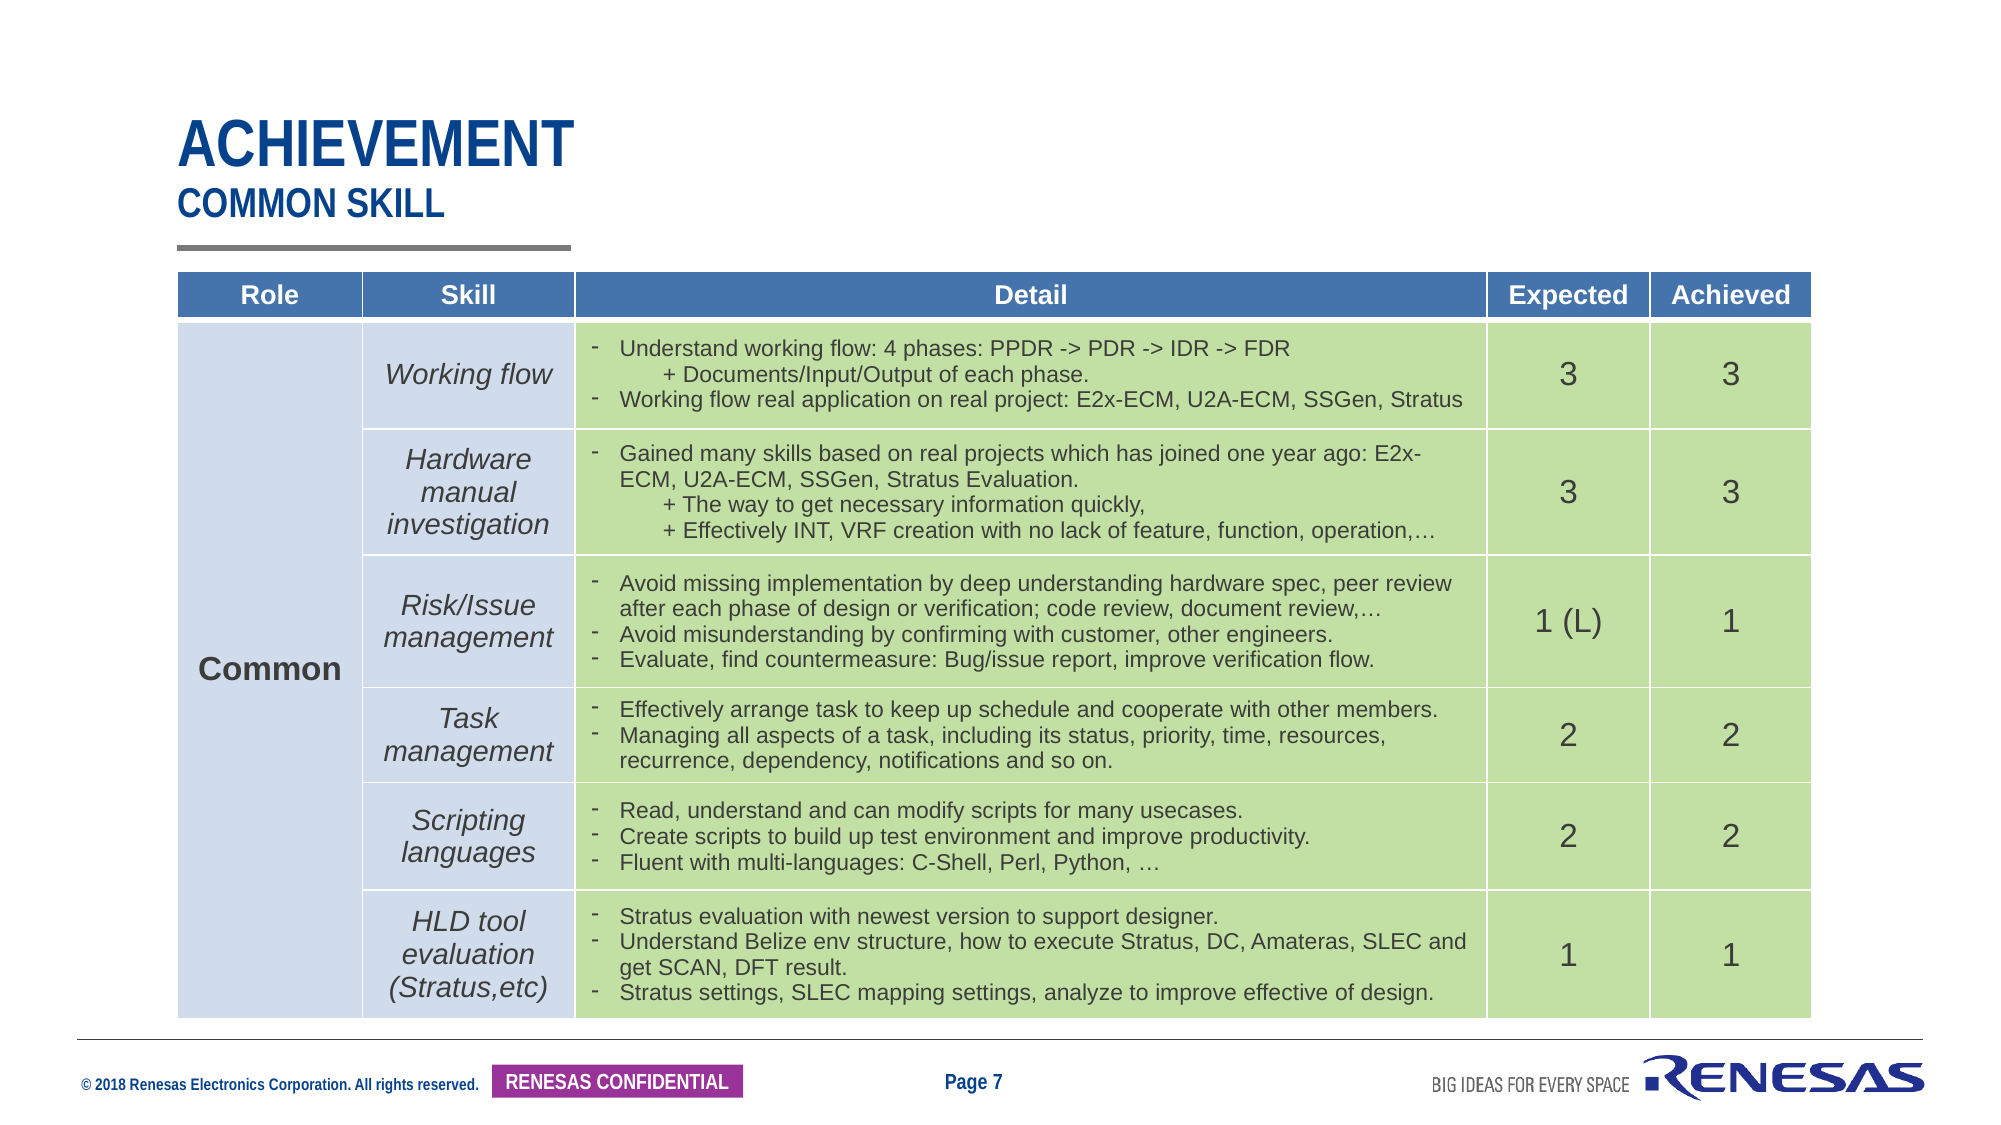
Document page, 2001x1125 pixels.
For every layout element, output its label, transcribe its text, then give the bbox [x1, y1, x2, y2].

table_cell Stratus evaluation with newest version to support designer. Understand Belize env structure, how to execute Stratus, DC, Amateras, SLEC and get SCAN, DFT result. Stratus settings, SLEC mapping settings, analyze to improve effective of design. [576, 891, 1486, 1018]
table_cell Read, understand and can modify scripts for many usecases. Create scripts to build up test environment and improve productivity. Fluent with multi-languages: C-Shell, Perl, Python, … [576, 783, 1486, 889]
table_cell Task management [363, 688, 574, 782]
table_cell 1 (L) [1488, 556, 1649, 687]
table_cell 1 [1651, 891, 1811, 1018]
picture [1425, 1049, 1933, 1106]
table_cell 3 [1651, 430, 1811, 554]
table_cell 2 [1651, 688, 1811, 782]
table_cell 2 [1488, 783, 1649, 889]
table_cell 2 [1651, 783, 1811, 889]
table_header Role [178, 272, 362, 317]
table_cell 2 [1488, 688, 1649, 782]
table_cell 3 [1488, 323, 1649, 428]
table_cell Gained many skills based on real projects which has joined one year ago: E2x-ECM, U2A-ECM, SSGen, Stratus Evaluation. + The way to get necessary information quickly, + Effectively INT, VRF creation with no lack of feature, function, operation,… [576, 430, 1486, 554]
table_cell Common [178, 323, 362, 1018]
table_header Expected [1488, 272, 1649, 317]
table_header Detail [576, 272, 1486, 317]
table_header Achieved [1651, 272, 1811, 317]
table_header Skill [363, 272, 574, 317]
slide_number Page 7 [944, 1067, 1056, 1095]
table_cell Effectively arrange task to keep up schedule and cooperate with other members. Managing all aspects of a task, including its status, priority, time, resources, recurrence, dependency, notifications and so on. [576, 688, 1486, 782]
table_cell Risk/Issue management [363, 556, 574, 687]
table_cell Avoid missing implementation by deep understanding hardware spec, peer review after each phase of design or verification; code review, document review,… Avoid misunderstanding by confirming with customer, other engineers. Evaluate, find countermeasure: Bug/issue report, improve verification flow. [576, 556, 1486, 687]
table_cell 3 [1651, 323, 1811, 428]
table_cell 3 [1488, 430, 1649, 554]
table_cell Scripting languages [363, 783, 574, 889]
table_cell 1 [1651, 556, 1811, 687]
table_cell HLD tool evaluation (Stratus,etc) [363, 891, 574, 1018]
title Achievement common skill [177, 108, 1654, 227]
table_cell Hardware manual investigation [363, 430, 574, 554]
table_cell Understand working flow: 4 phases: PPDR -> PDR -> IDR -> FDR + Documents/Input/Output of each phase. Working flow real application on real project: E2x-ECM, U2A-ECM, SSGen, Stratus [576, 323, 1486, 428]
table_cell Working flow [363, 323, 574, 428]
table_cell 1 [1488, 891, 1649, 1018]
